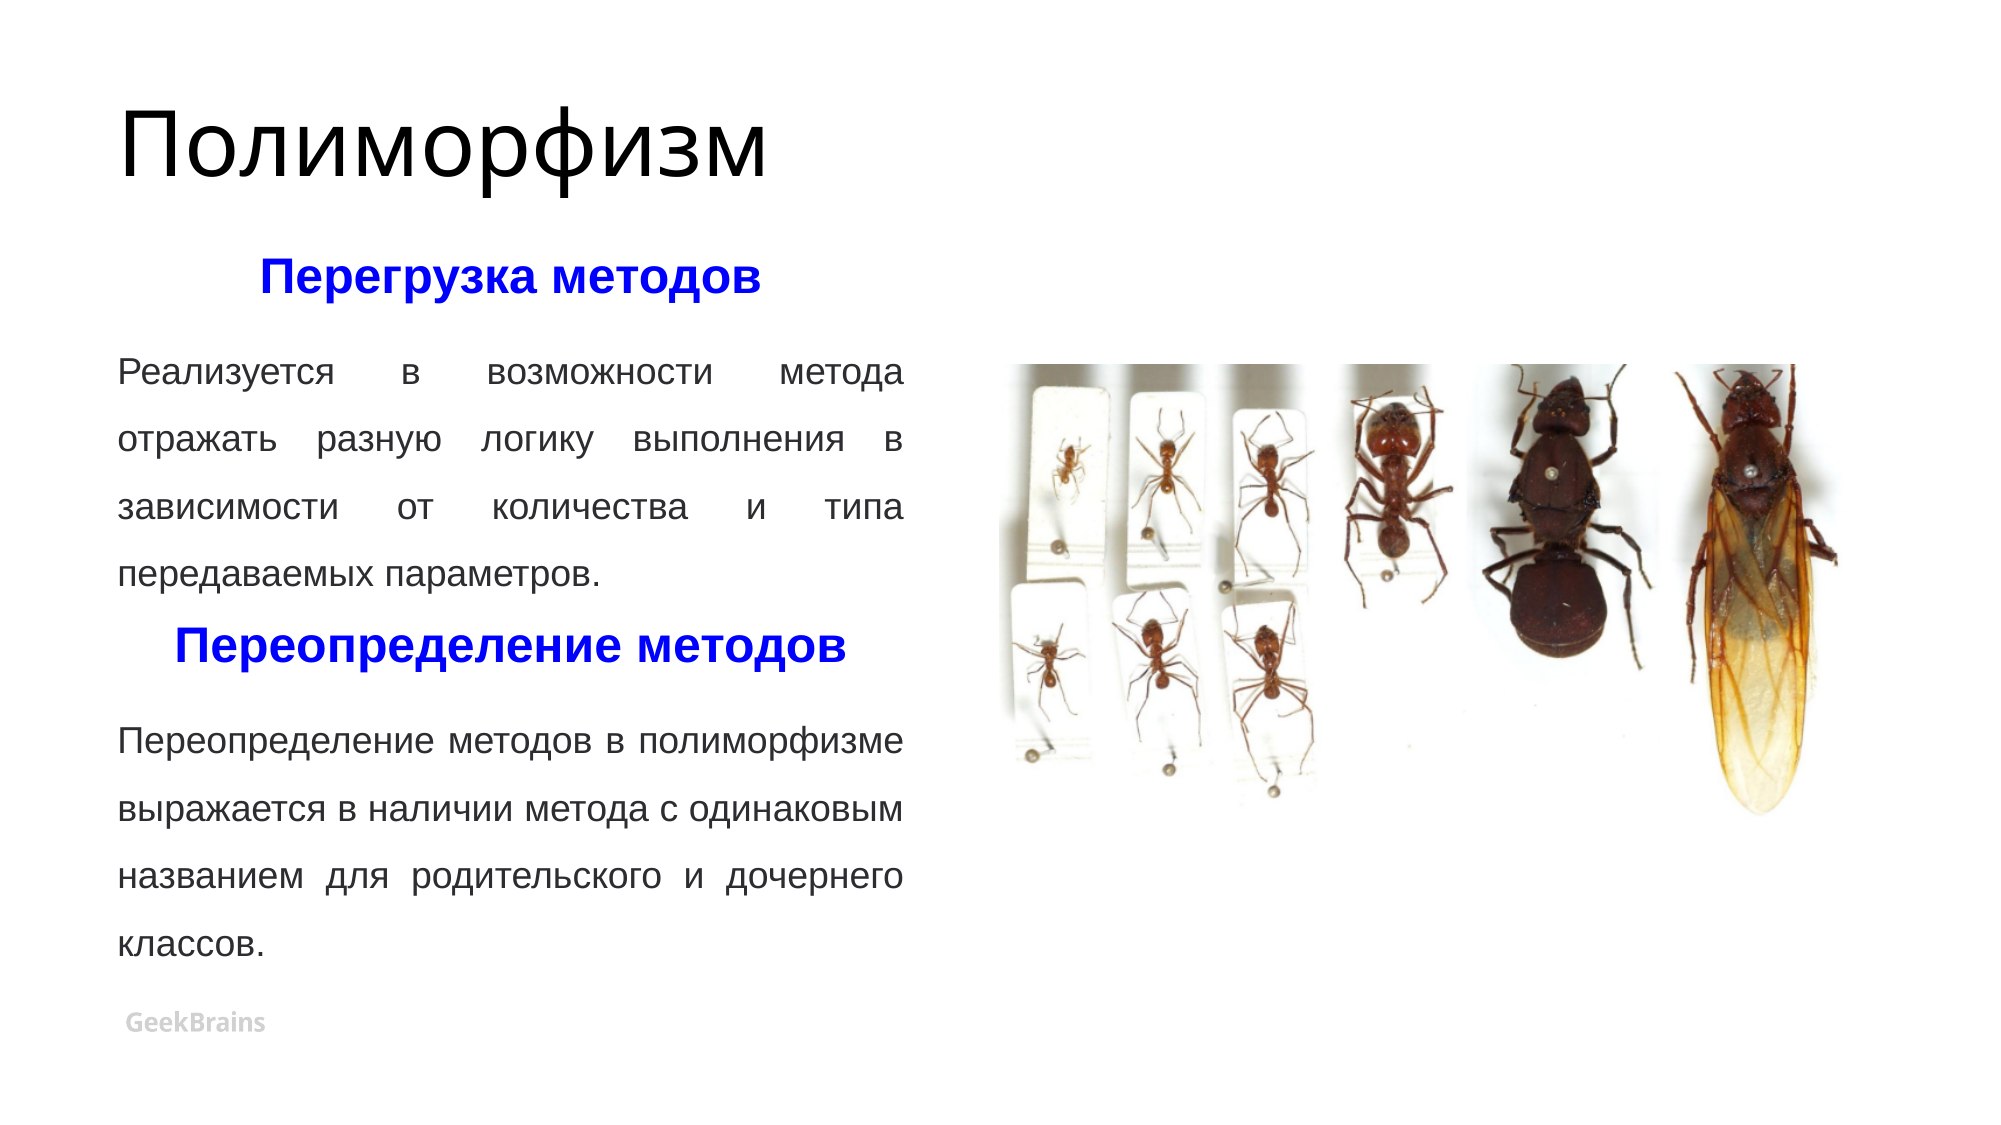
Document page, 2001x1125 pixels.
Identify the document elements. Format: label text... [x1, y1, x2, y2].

title Полиморфизм [102, 75, 1876, 205]
picture [126, 1011, 265, 1032]
picture [999, 364, 1845, 820]
text_box Перегрузка методов Реализуется в возможности метода отражать разную логику выполнения в зависимости от количества и типа передаваемых параметров. [102, 228, 920, 597]
text_box Переопределение методов Переопределение методов в полиморфизме выражается в наличии метода с одинаковым названием для родительского и дочернего классов. [102, 597, 920, 968]
